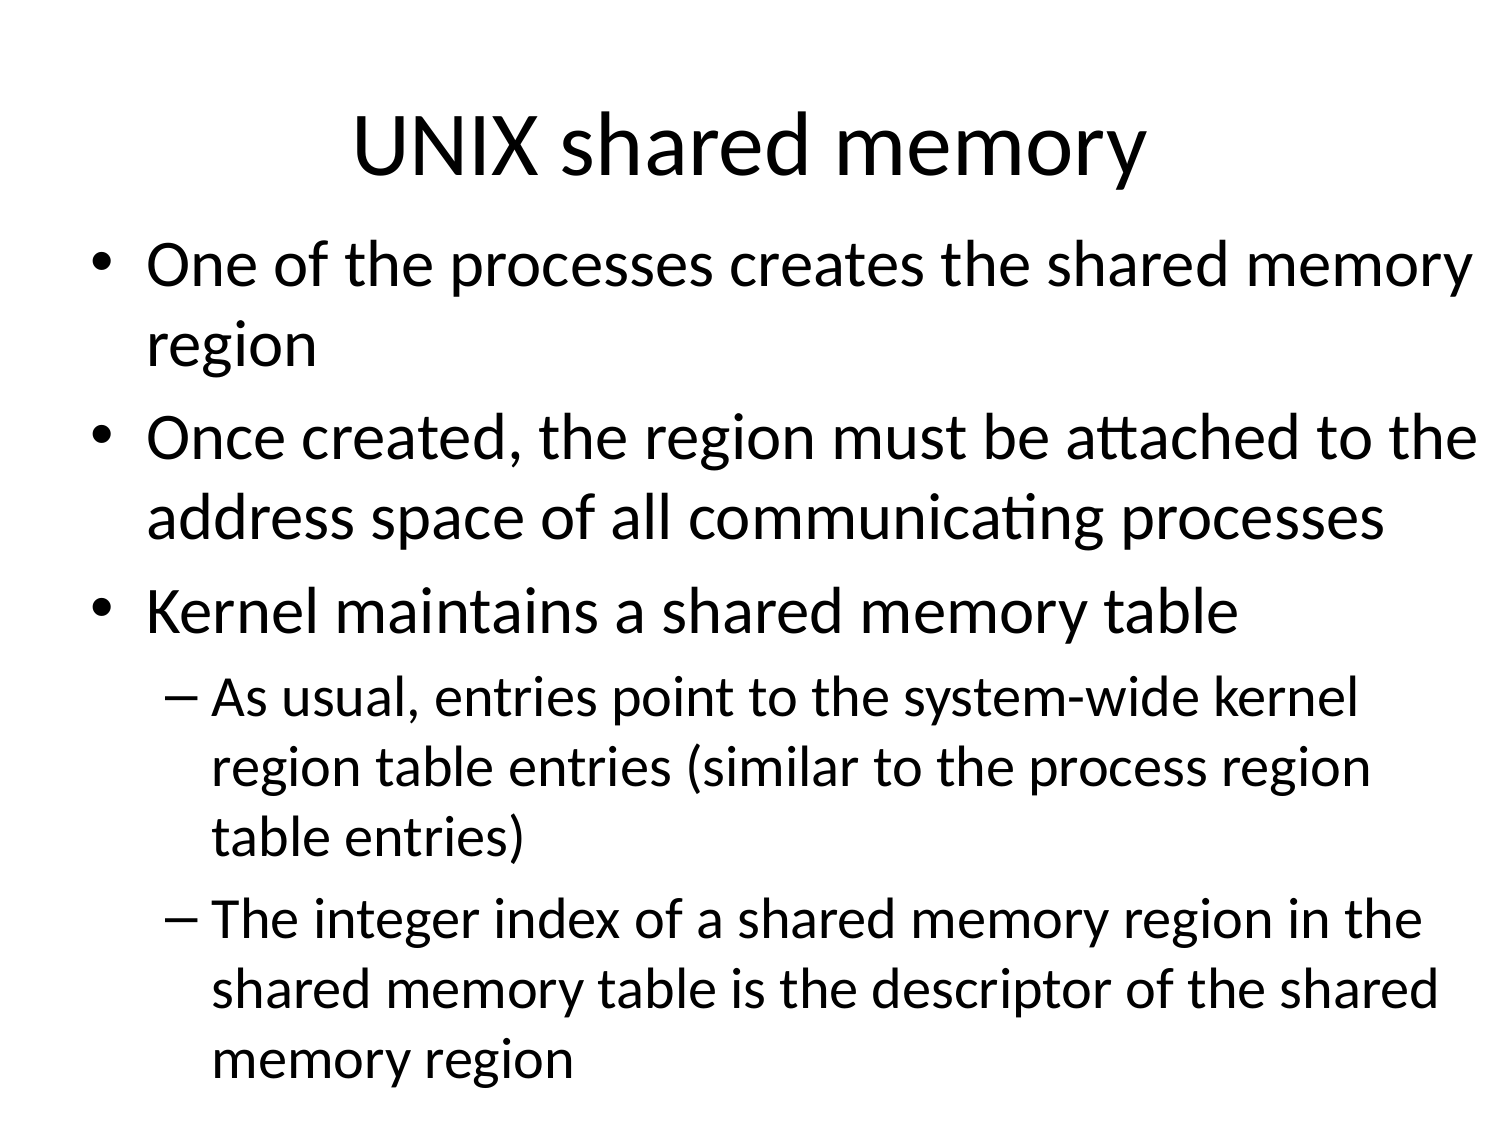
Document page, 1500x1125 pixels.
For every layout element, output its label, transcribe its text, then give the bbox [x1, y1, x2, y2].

list One of the processes creates the shared memory region Once created, the region must be attached to the address space of all communicating processes Kernel maintains a shared memory table As usual, entries point to the system-wide kernel region table entries (similar to the process region table entries) The integer index of a shared memory region in the shared memory table is the descriptor of the shared memory region [75, 212, 1500, 1125]
title UNIX shared memory [75, 45, 1425, 212]
